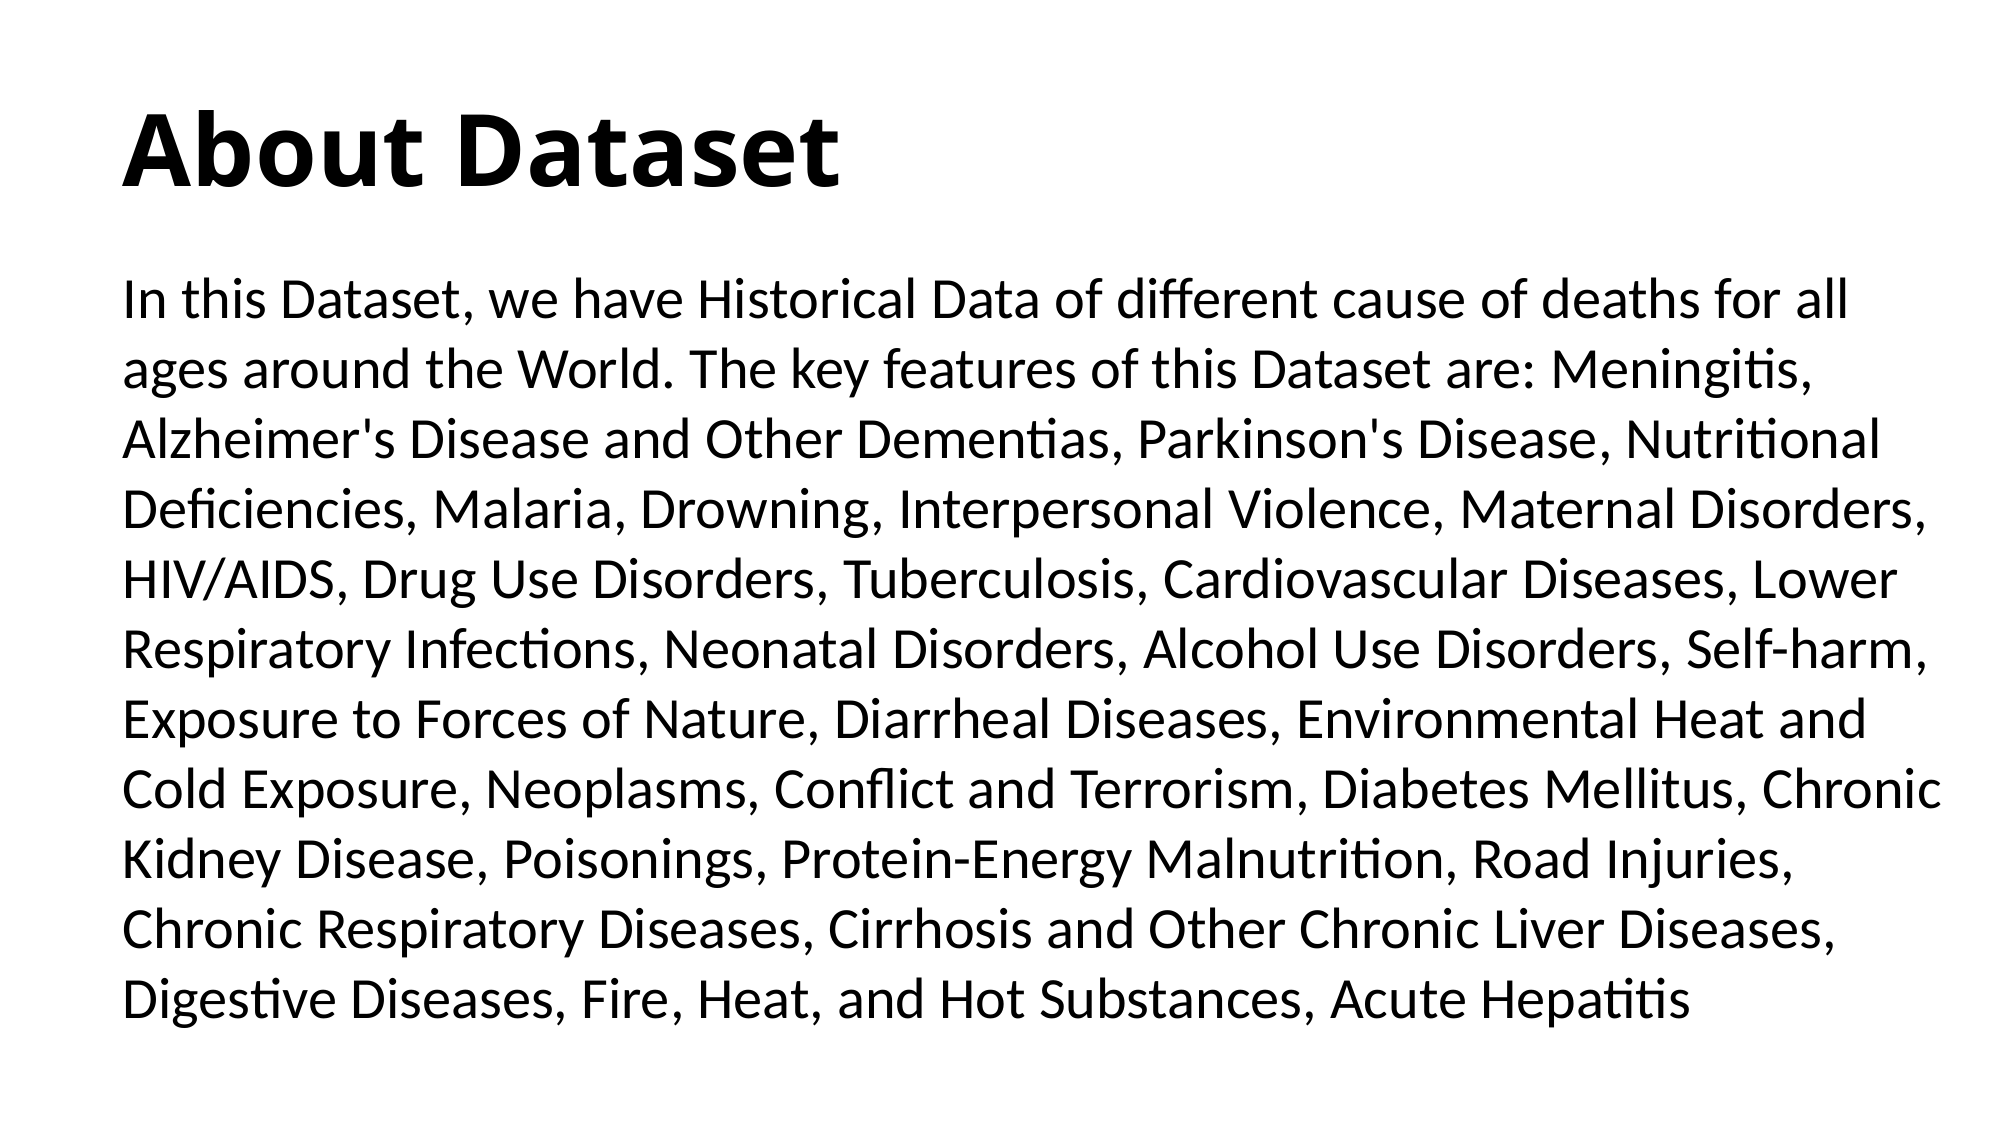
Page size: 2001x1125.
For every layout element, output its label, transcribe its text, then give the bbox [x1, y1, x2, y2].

text_box About Dataset [108, 78, 1232, 214]
text_box In this Dataset, we have Historical Data of different cause of deaths for all ages around the World. The key features of this Dataset are: Meningitis, Alzheimer's Disease and Other Dementias, Parkinson's Disease, Nutritional Deficiencies, Malaria, Drowning, Interpersonal Violence, Maternal Disorders, HIV/AIDS, Drug Use Disorders, Tuberculosis, Cardiovascular Diseases, Lower Respiratory Infections, Neonatal Disorders, Alcohol Use Disorders, Self-harm, Exposure to Forces of Nature, Diarrheal Diseases, Environmental Heat and Cold Exposure, Neoplasms, Conflict and Terrorism, Diabetes Mellitus, Chronic Kidney Disease, Poisonings, Protein-Energy Malnutrition, Road Injuries, Chronic Respiratory Diseases, Cirrhosis and Other Chronic Liver Diseases, Digestive Diseases, Fire, Heat, and Hot Substances, Acute Hepatitis [108, 182, 1966, 1038]
